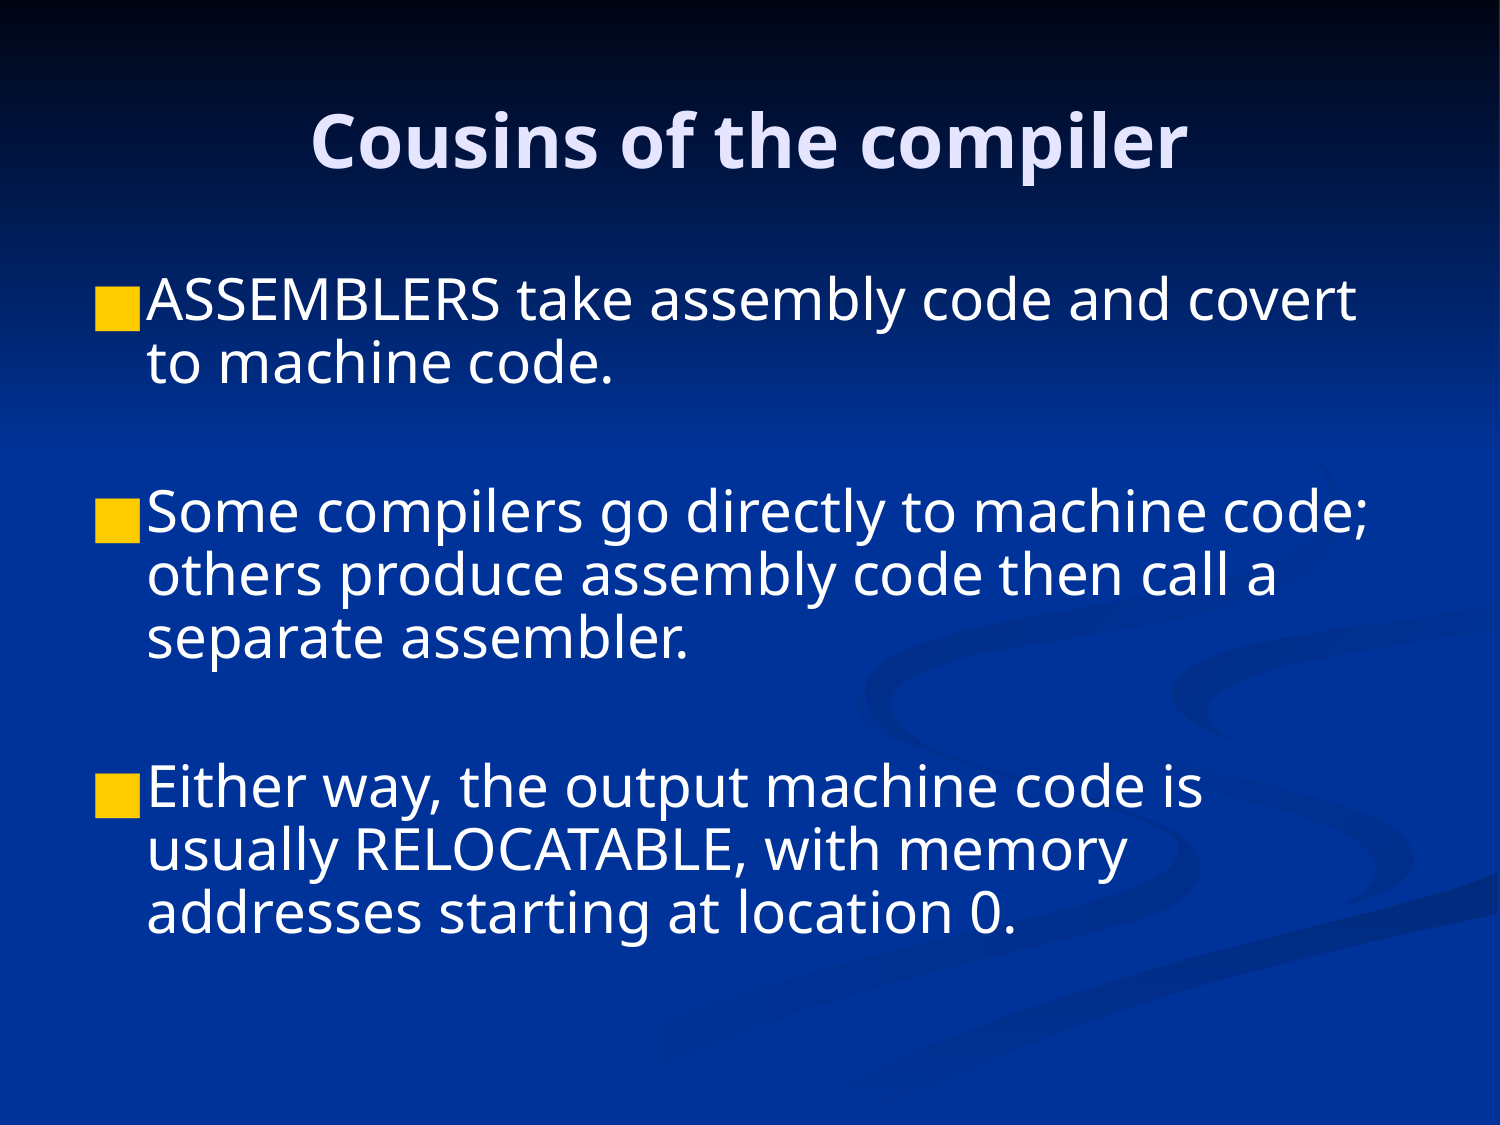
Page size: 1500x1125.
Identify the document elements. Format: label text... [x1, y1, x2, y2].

list ASSEMBLERS take assembly code and covert to machine code. Some compilers go directly to machine code; others produce assembly code then call a separate assembler. Either way, the output machine code is usually RELOCATABLE, with memory addresses starting at location 0. [75, 262, 1425, 1005]
title Cousins of the compiler [75, 45, 1425, 233]
